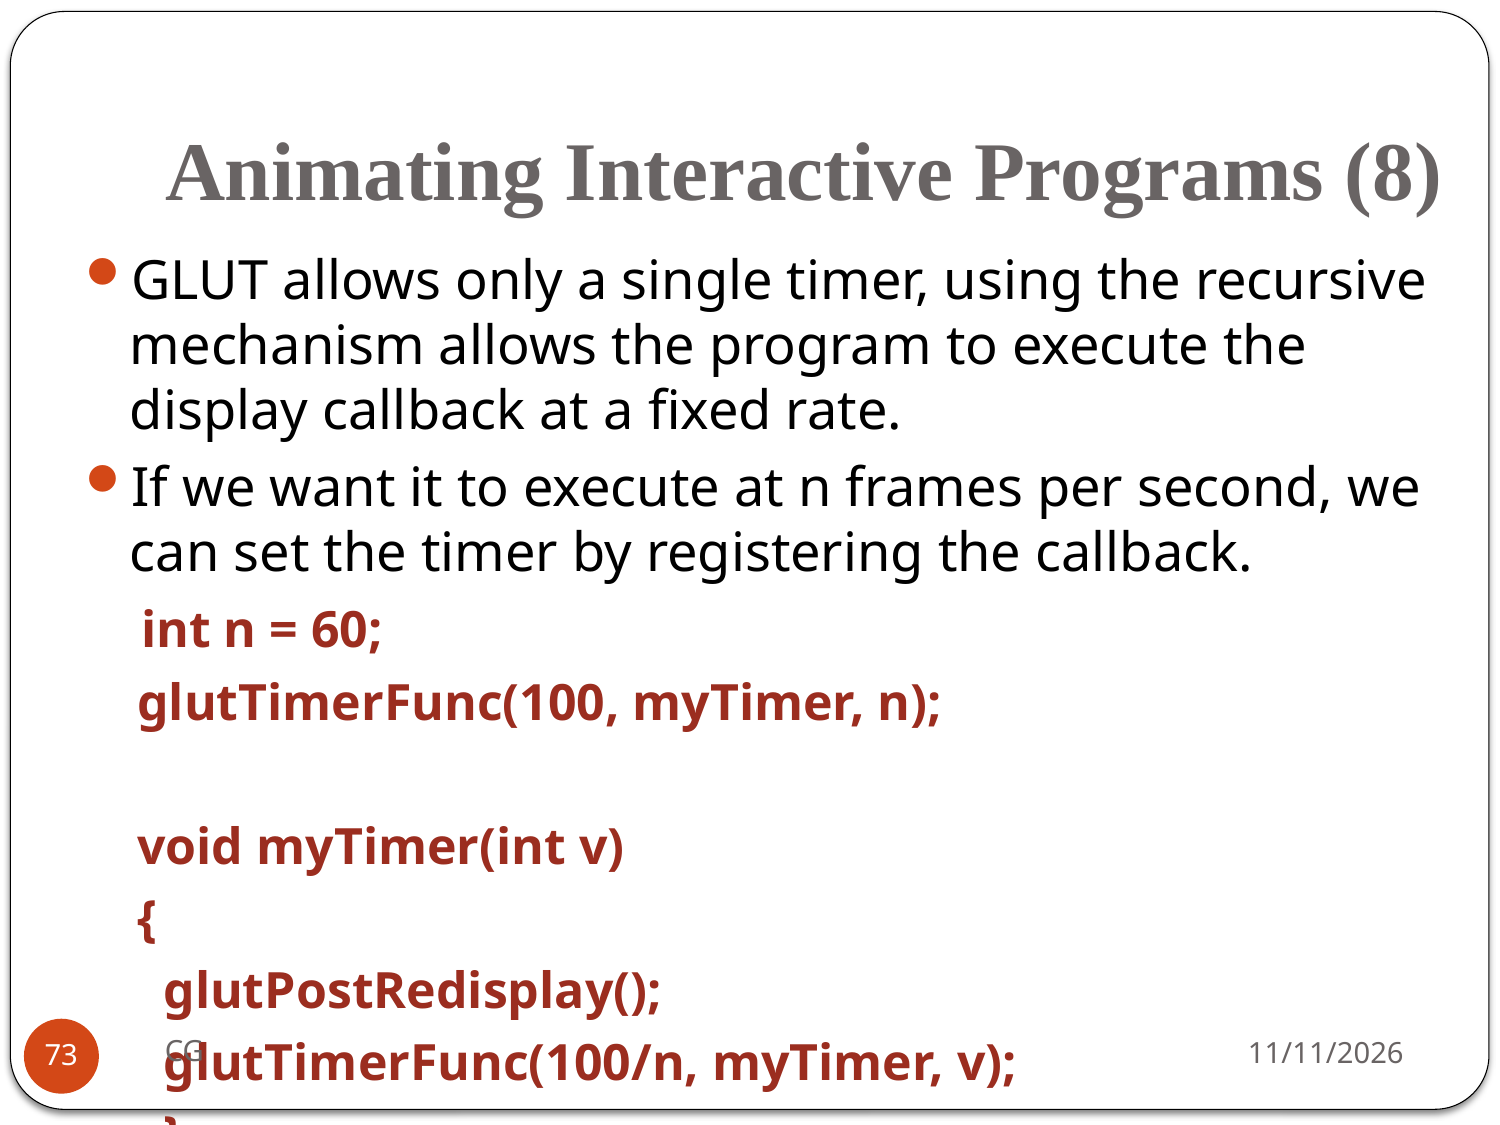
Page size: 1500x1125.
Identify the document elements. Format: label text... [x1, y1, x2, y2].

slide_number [1012, 1015, 1419, 1094]
footer CG [150, 1012, 800, 1088]
title Animating Interactive Programs (8) [150, 45, 1500, 233]
list GLUT allows only a single timer, using the recursive mechanism allows the program to execute the display callback at a fixed rate. If we want it to execute at n frames per second, we can set the timer by registering the callback. int n = 60; glutTimerFunc(100, myTimer, n); void myTimer(int v) { glutPostRedisplay(); glutTimerFunc(100/n, myTimer, v); } [70, 237, 1500, 1067]
slide_number 73 [23, 1018, 99, 1094]
